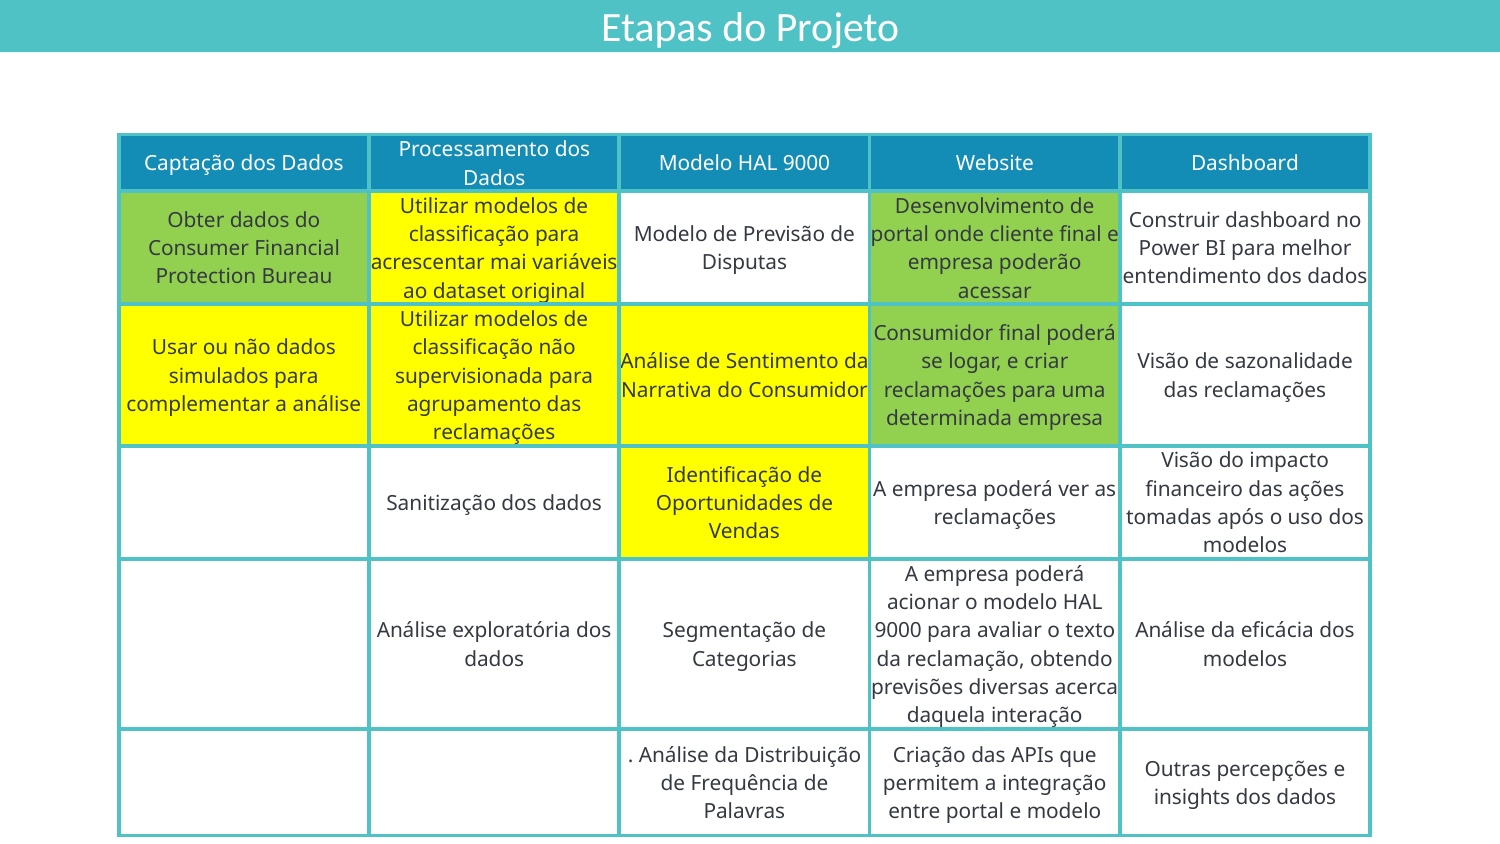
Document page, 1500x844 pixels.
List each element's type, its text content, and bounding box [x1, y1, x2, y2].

table_cell Obter dados do Consumer Financial Protection Bureau [121, 193, 367, 302]
table_cell Análise da eficácia dos modelos [1122, 561, 1368, 727]
table_cell [121, 731, 367, 834]
table_header Website [871, 136, 1118, 189]
table_header Captação dos Dados [121, 136, 367, 189]
table_cell Criação das APIs que permitem a integração entre portal e modelo [871, 731, 1118, 834]
table_cell Identificação de Oportunidades de Vendas [621, 448, 868, 557]
table_cell Sanitização dos dados [371, 448, 617, 557]
table_cell [121, 448, 367, 557]
table_header Dashboard [1122, 136, 1368, 189]
table_header Processamento dos Dados [371, 136, 617, 189]
table_cell Análise exploratória dos dados [371, 561, 617, 727]
table_cell [371, 731, 617, 834]
table_cell Desenvolvimento de portal onde cliente final e empresa poderão acessar [871, 193, 1118, 302]
text_box Etapas do Projeto [0, 0, 1500, 54]
table_cell Utilizar modelos de classificação para acrescentar mai variáveis ao dataset original [371, 193, 617, 302]
table_cell Construir dashboard no Power BI para melhor entendimento dos dados [1122, 193, 1368, 302]
table_cell Visão de sazonalidade das reclamações [1122, 306, 1368, 444]
table_header Modelo HAL 9000 [621, 136, 868, 189]
table_cell Outras percepções e insights dos dados [1122, 731, 1368, 834]
table_cell Usar ou não dados simulados para complementar a análise [121, 306, 367, 444]
table_cell Visão do impacto financeiro das ações tomadas após o uso dos modelos [1122, 448, 1368, 557]
table_cell Utilizar modelos de classificação não supervisionada para agrupamento das reclamações [371, 306, 617, 444]
table_cell A empresa poderá ver as reclamações [871, 448, 1118, 557]
table_cell [121, 561, 367, 727]
table_cell Consumidor final poderá se logar, e criar reclamações para uma determinada empresa [871, 306, 1118, 444]
table_cell Modelo de Previsão de Disputas [621, 193, 868, 302]
table_cell A empresa poderá acionar o modelo HAL 9000 para avaliar o texto da reclamação, obtendo previsões diversas acerca daquela interação [871, 561, 1118, 727]
table_cell Segmentação de Categorias [621, 561, 868, 727]
table_cell . Análise da Distribuição de Frequência de Palavras [621, 731, 868, 834]
table_cell Análise de Sentimento da Narrativa do Consumidor [621, 306, 868, 444]
